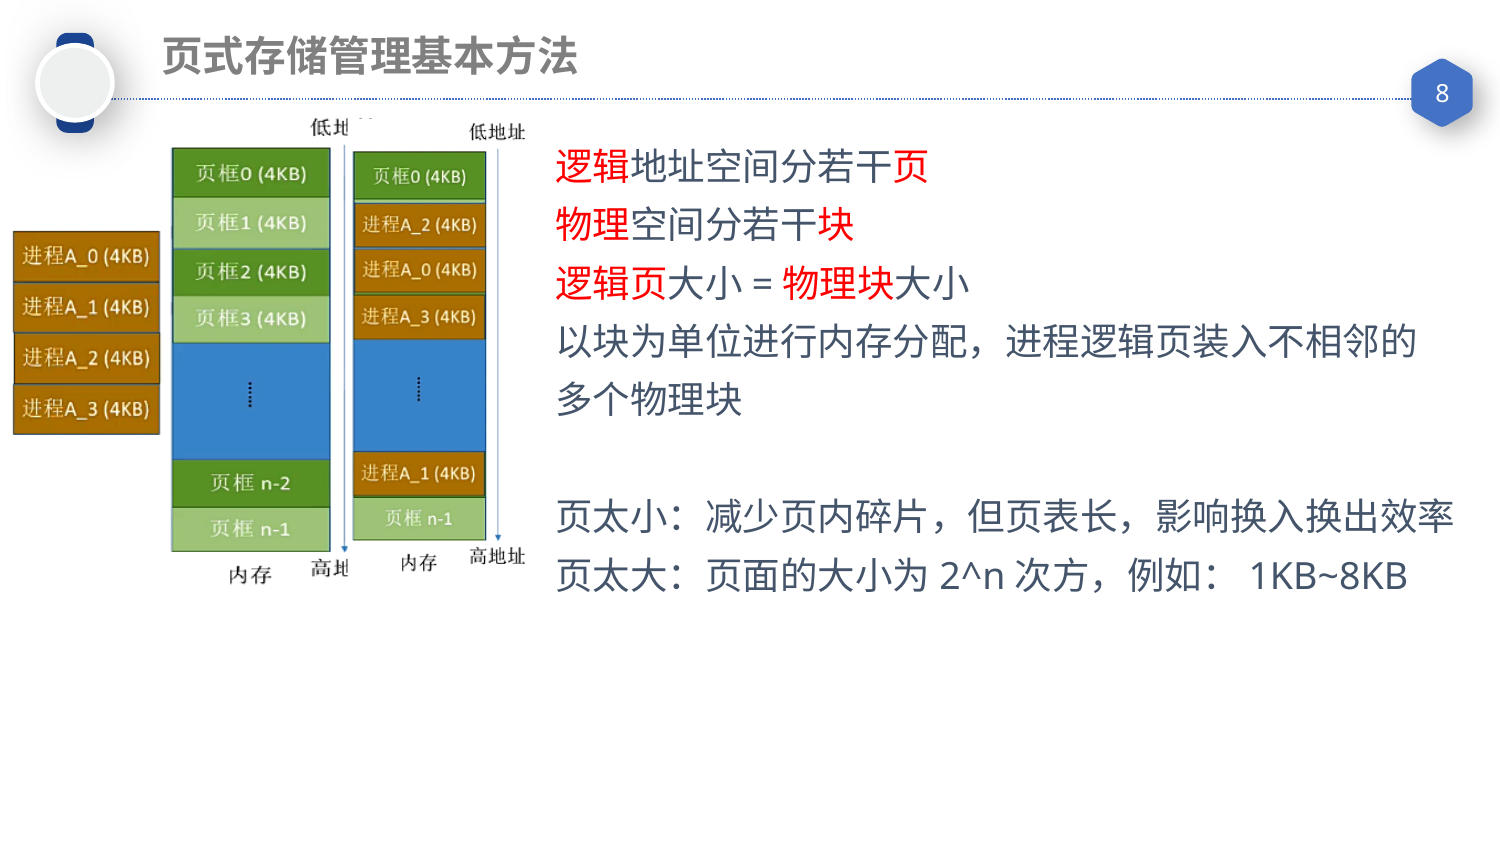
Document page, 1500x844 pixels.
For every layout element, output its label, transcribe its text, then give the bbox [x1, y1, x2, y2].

text_box 页式存储管理基本方法 [150, 23, 679, 85]
text_box 逻辑地址空间分若干页 物理空间分若干块 逻辑页大小=物理块大小 以块为单位进行内存分配，进程逻辑页装入不相邻的 多个物理块 页太小：减少页内碎片，但页表长，影响换入换出效率 页太大：页面的大小为2^n次方，例如：1KB~8KB [540, 121, 1471, 605]
picture [12, 107, 530, 595]
